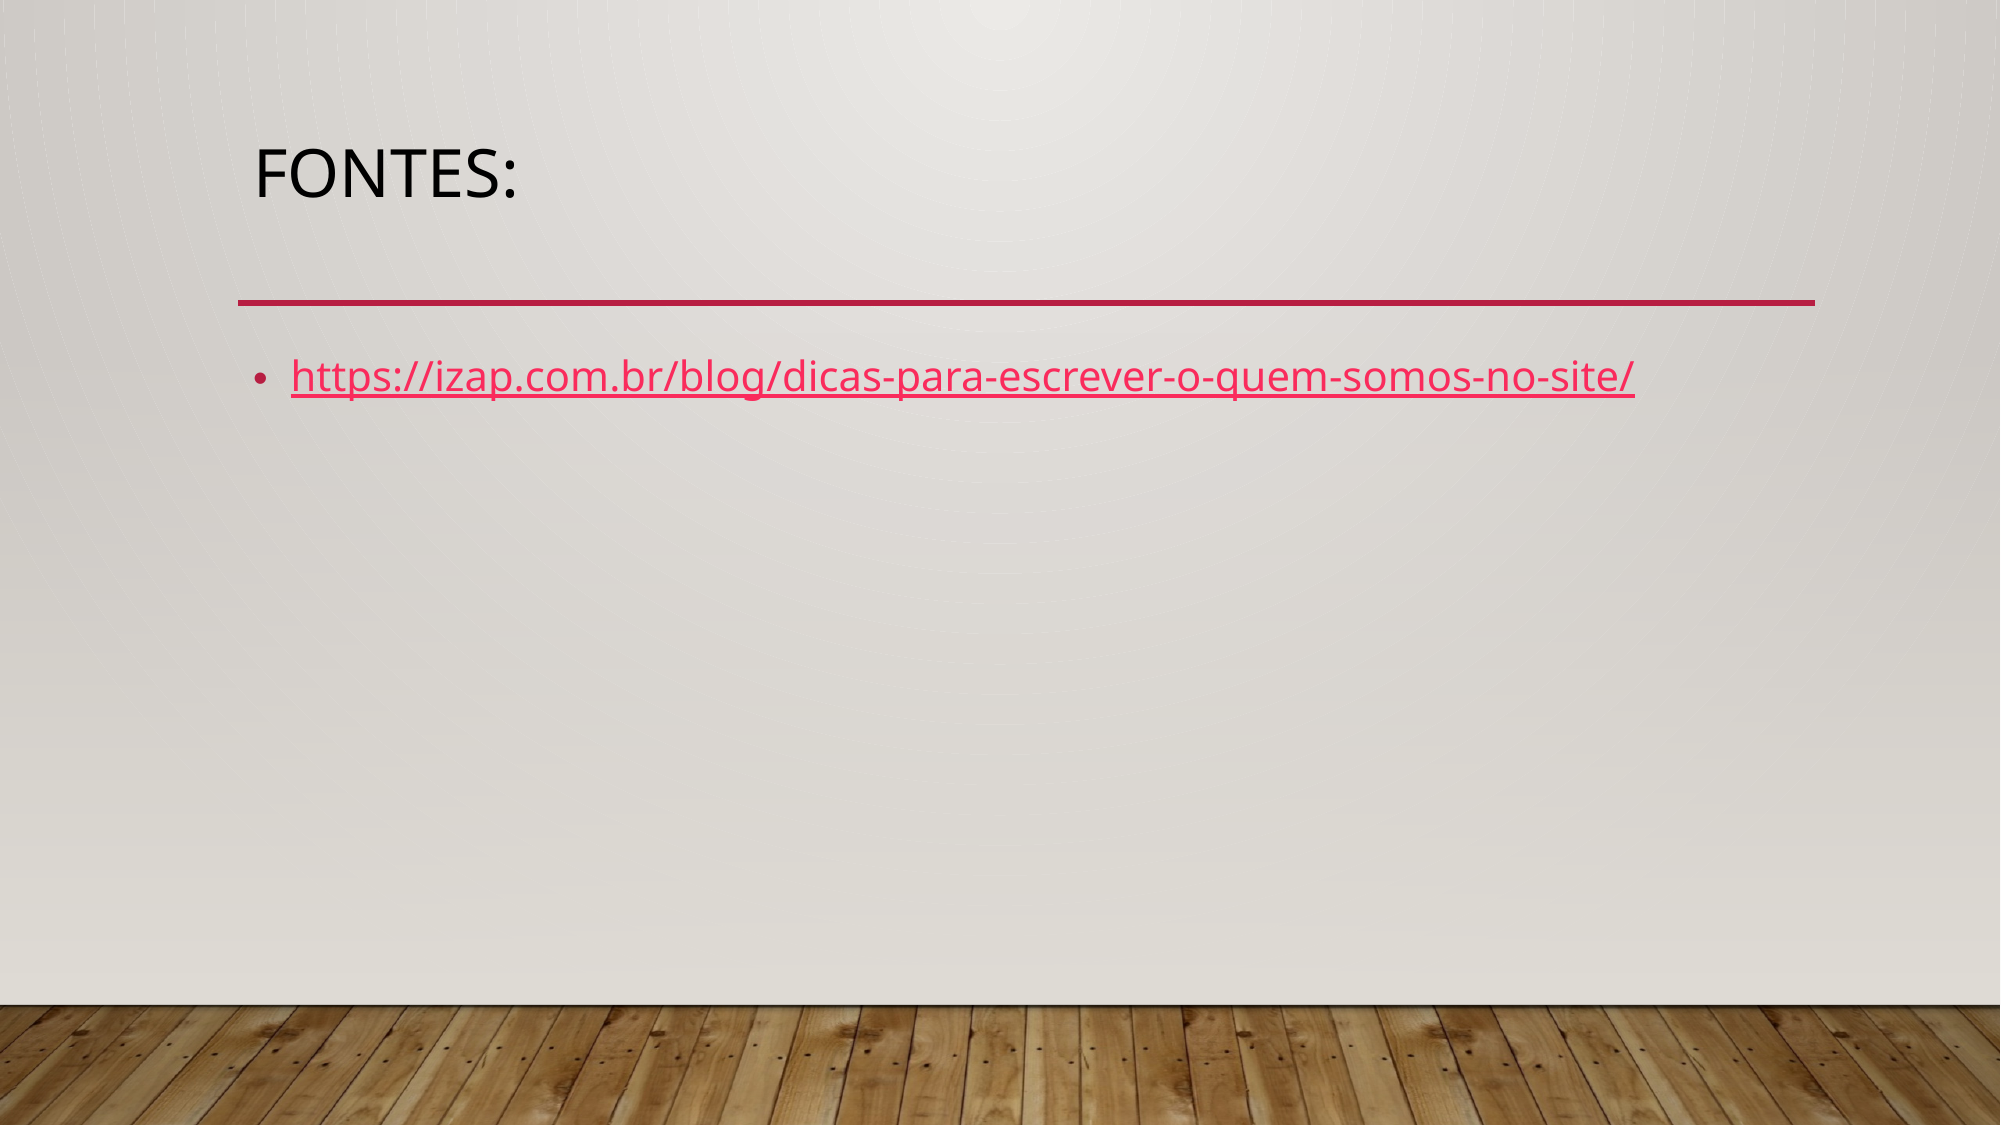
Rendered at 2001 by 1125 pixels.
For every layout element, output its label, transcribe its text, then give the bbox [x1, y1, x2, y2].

list https://izap.com.br/blog/dicas-para-escrever-o-quem-somos-no-site/ [238, 330, 1814, 897]
picture [0, 1005, 2000, 1125]
title Fontes: [238, 131, 1814, 305]
